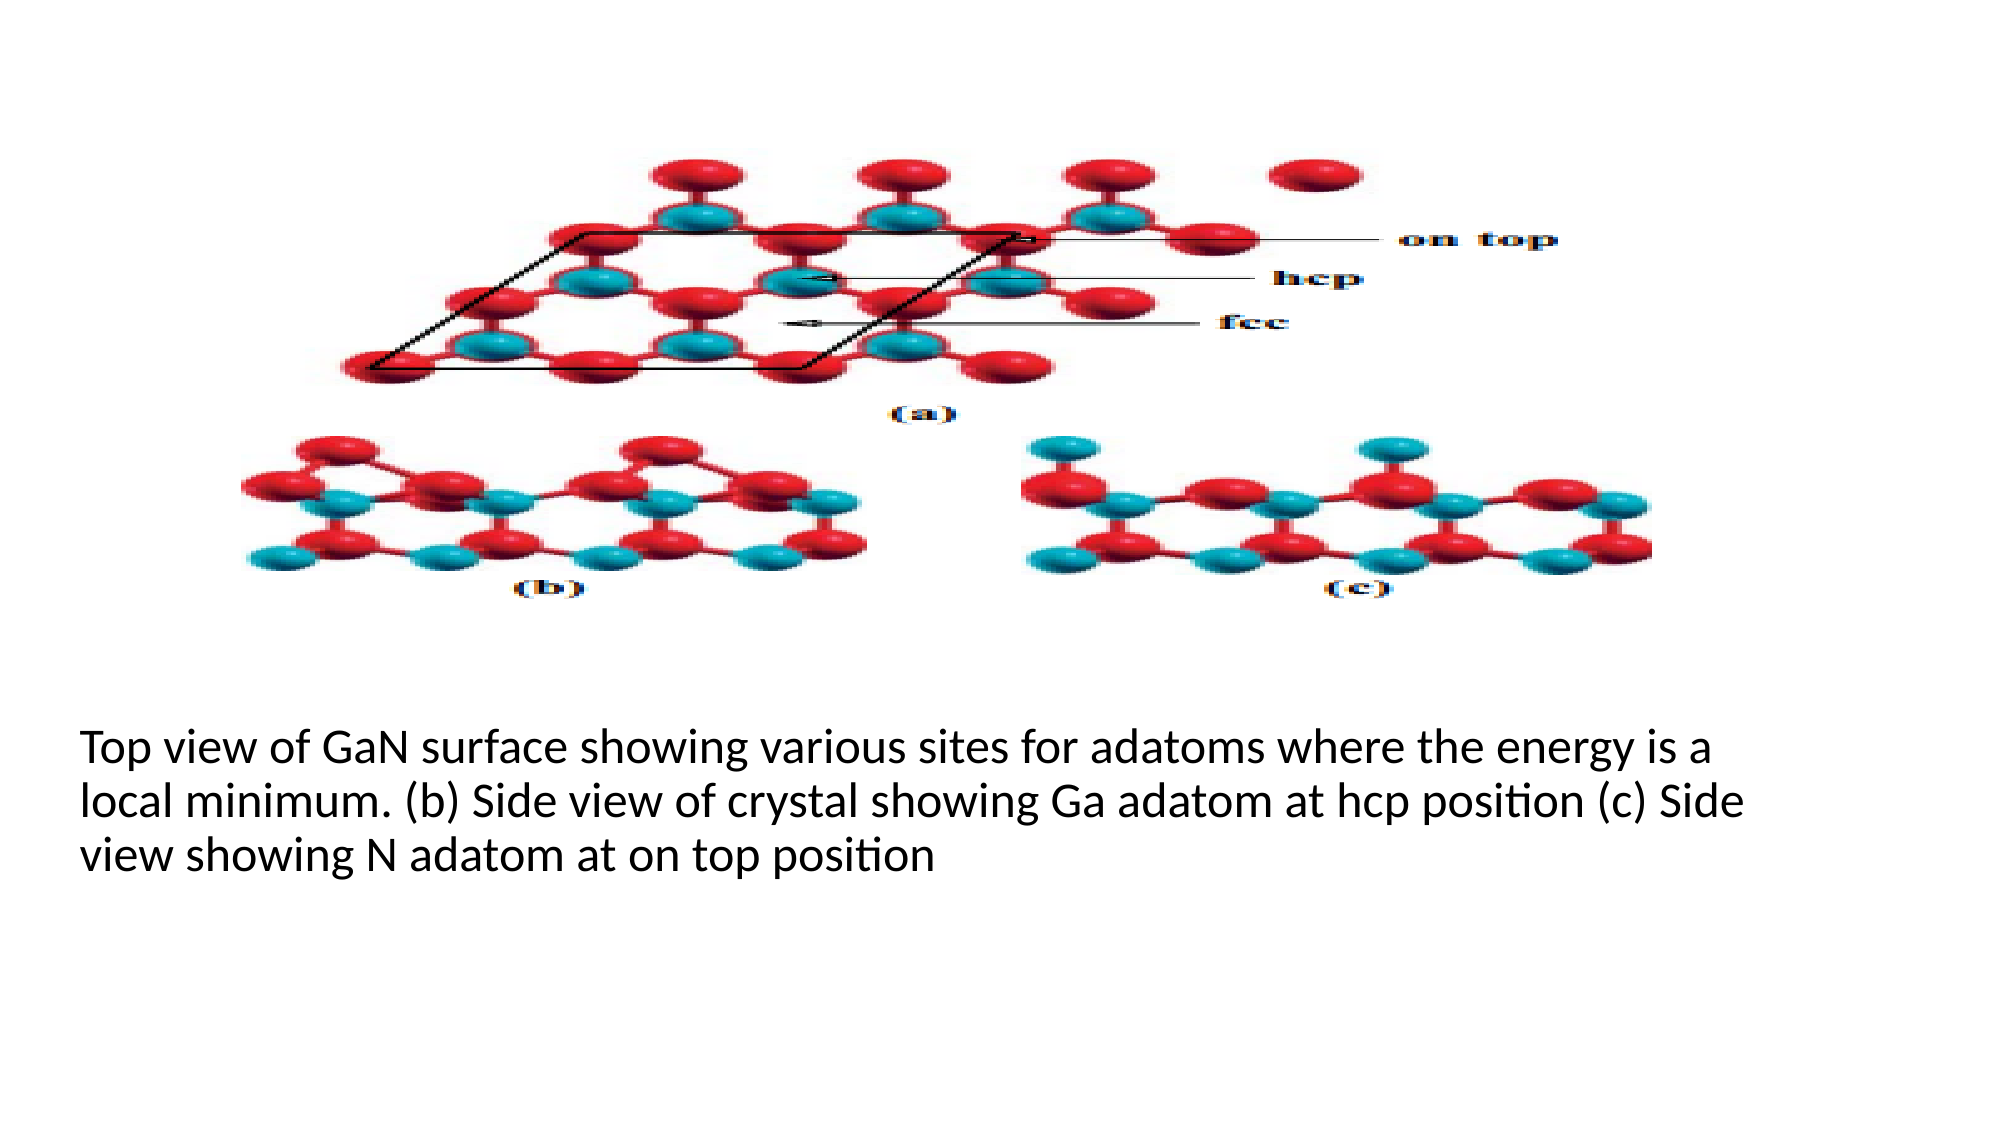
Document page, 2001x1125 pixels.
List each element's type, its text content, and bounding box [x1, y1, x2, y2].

list Top view of GaN surface showing various sites for adatoms where the energy is a local minimum. (b) Side view of crystal showing Ga adatom at hcp position (c) Side view showing N adatom at on top position [64, 712, 1790, 1014]
picture [137, 95, 1752, 623]
